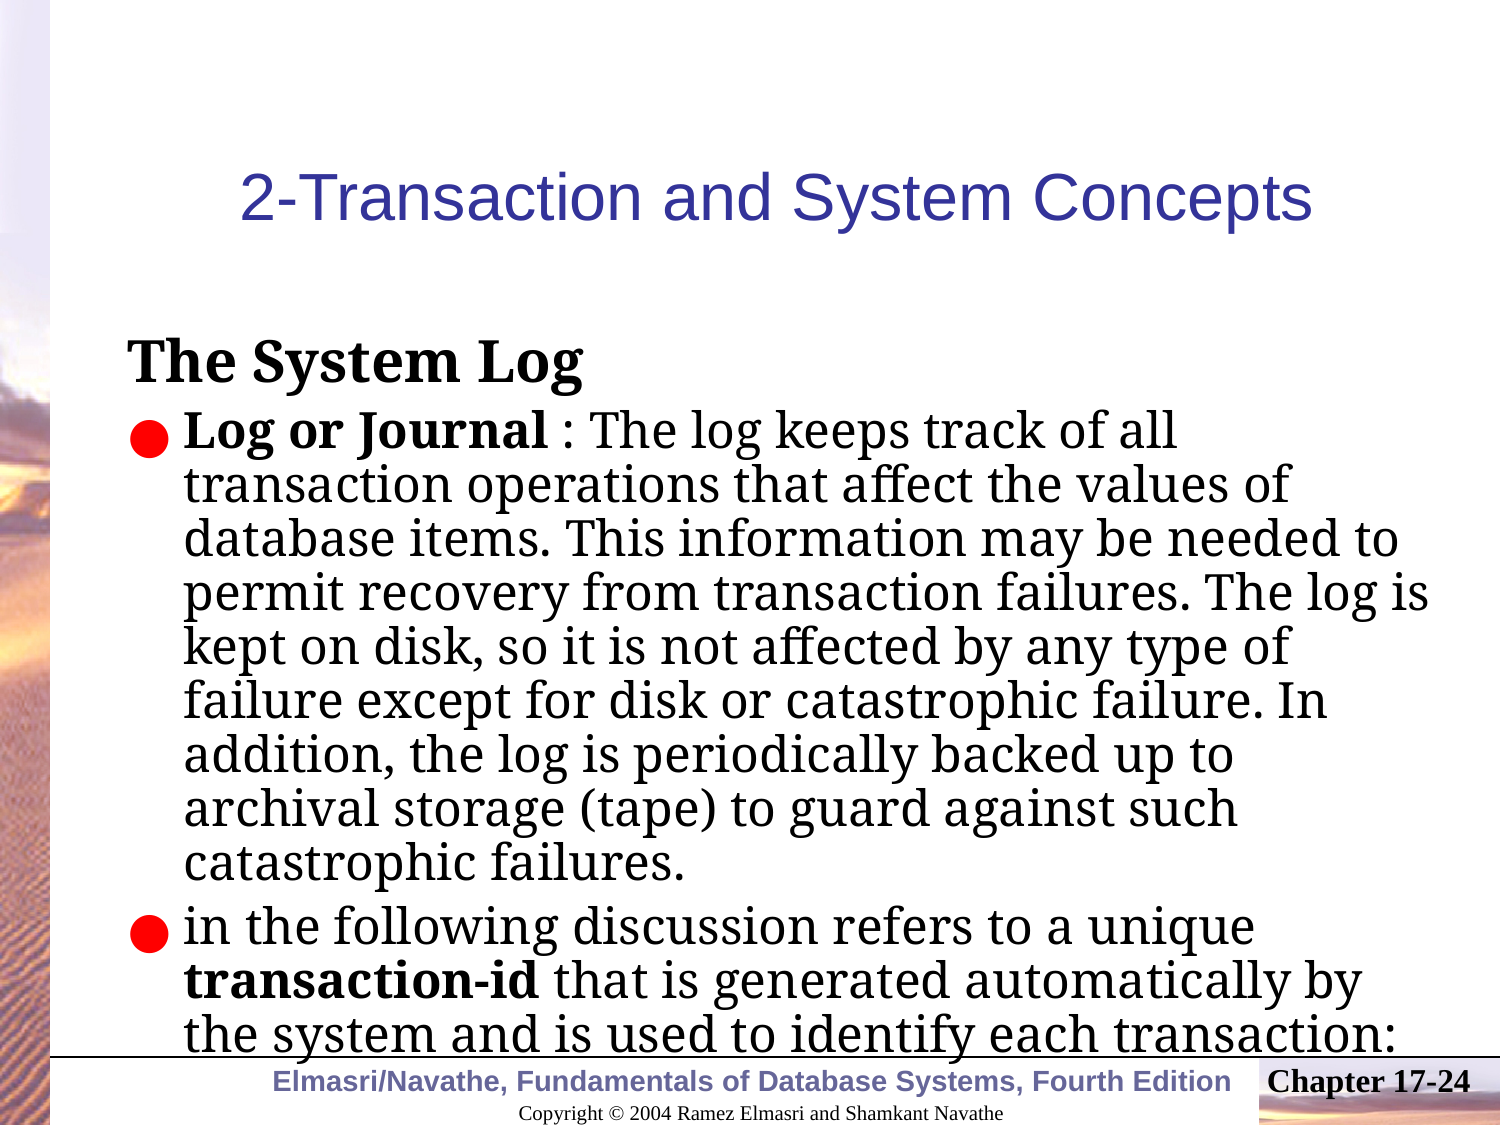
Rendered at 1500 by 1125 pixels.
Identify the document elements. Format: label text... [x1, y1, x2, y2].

list The System Log Log or Journal : The log keeps track of all transaction operations that affect the values of database items. This information may be needed to permit recovery from transaction failures. The log is kept on disk, so it is not affected by any type of failure except for disk or catastrophic failure. In addition, the log is periodically backed up to archival storage (tape) to guard against such catastrophic failures. in the following discussion refers to a unique transaction-id that is generated automatically by the system and is used to identify each transaction: [112, 324, 1452, 1000]
picture [0, 0, 50, 1125]
text_box Chapter 17-‹#› [1173, 1047, 1486, 1112]
title 2-Transaction and System Concepts [166, 99, 1388, 288]
picture [1259, 1058, 1500, 1125]
